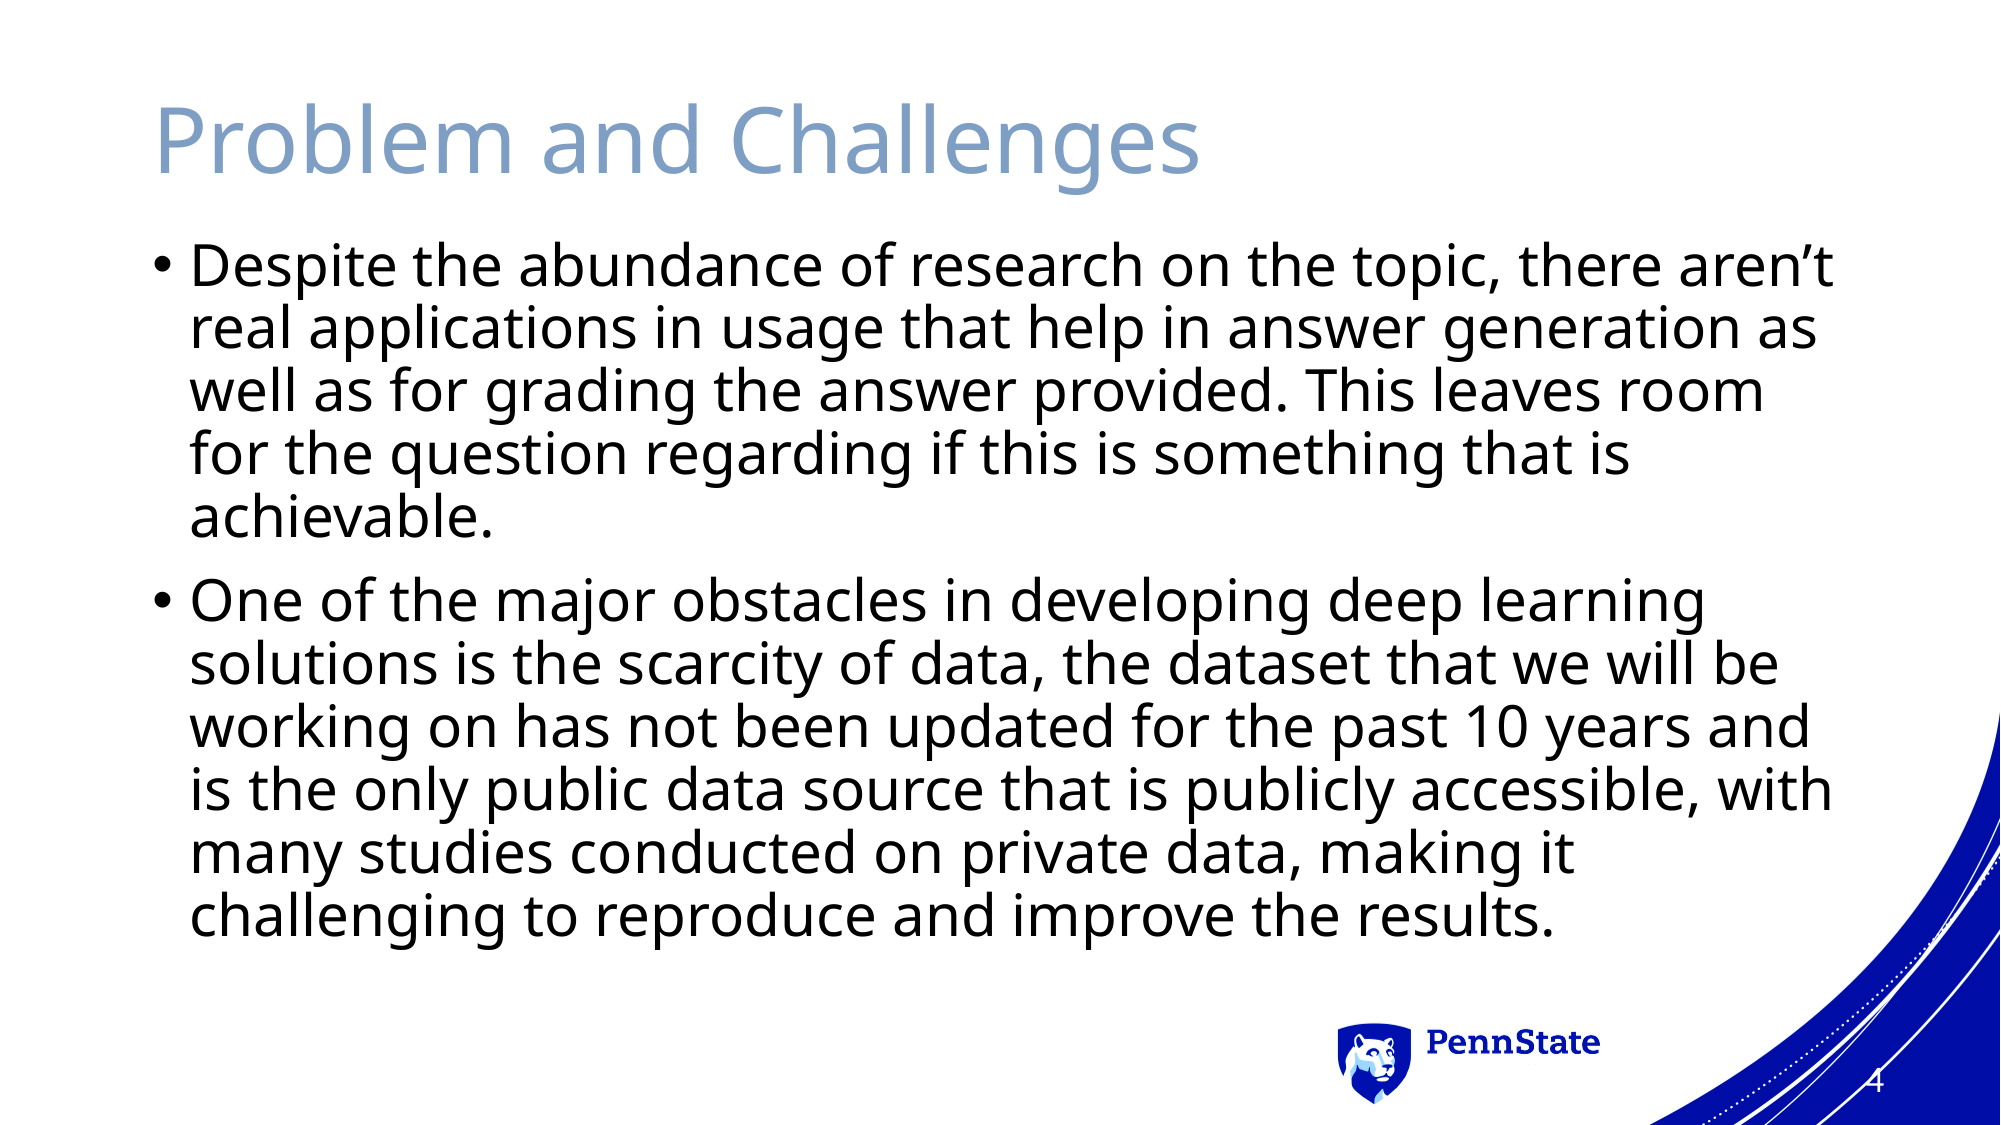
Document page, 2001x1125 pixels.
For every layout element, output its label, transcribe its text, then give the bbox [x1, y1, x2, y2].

title Problem and Challenges [137, 59, 1863, 228]
list Despite the abundance of research on the topic, there aren’t real applications in usage that help in answer generation as well as for grading the answer provided. This leaves room for the question regarding if this is something that is achievable. One of the major obstacles in developing deep learning solutions is the scarcity of data, the dataset that we will be working on has not been updated for the past 10 years and is the only public data source that is publicly accessible, with many studies conducted on private data, making it challenging to reproduce and improve the results. [137, 228, 1863, 1014]
picture [0, 0, 2000, 1125]
